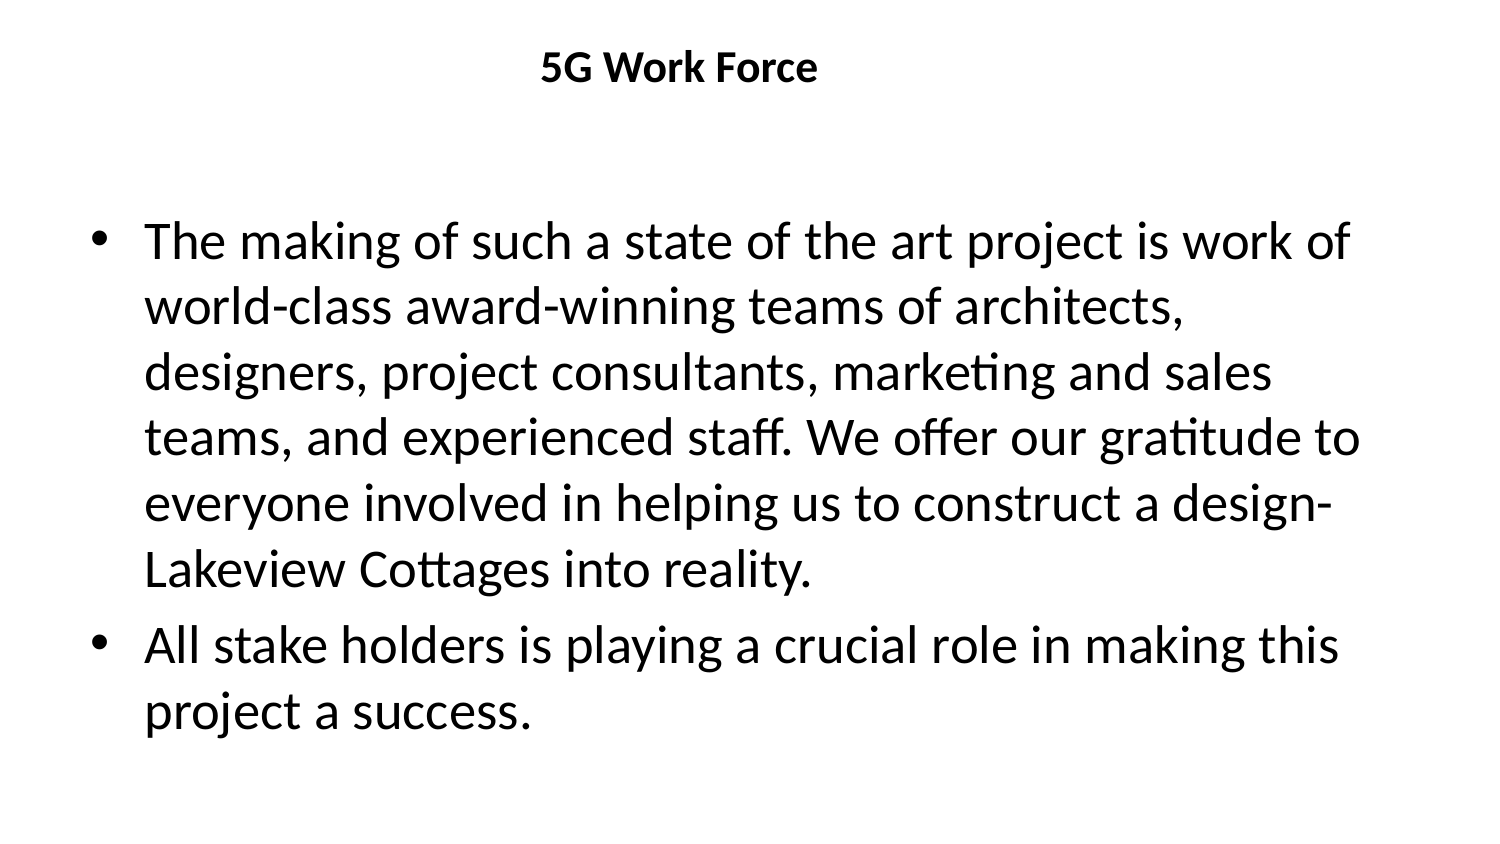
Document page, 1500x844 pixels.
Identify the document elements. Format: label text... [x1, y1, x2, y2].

title 5G Work Force [189, 29, 1169, 155]
list The making of such a state of the art project is work of world-class award-winning teams of architects, designers, project consultants, marketing and sales teams, and experienced staff. We offer our gratitude to everyone involved in helping us to construct a design- Lakeview Cottages into reality. All stake holders is playing a crucial role in making this project a success. [75, 196, 1425, 754]
